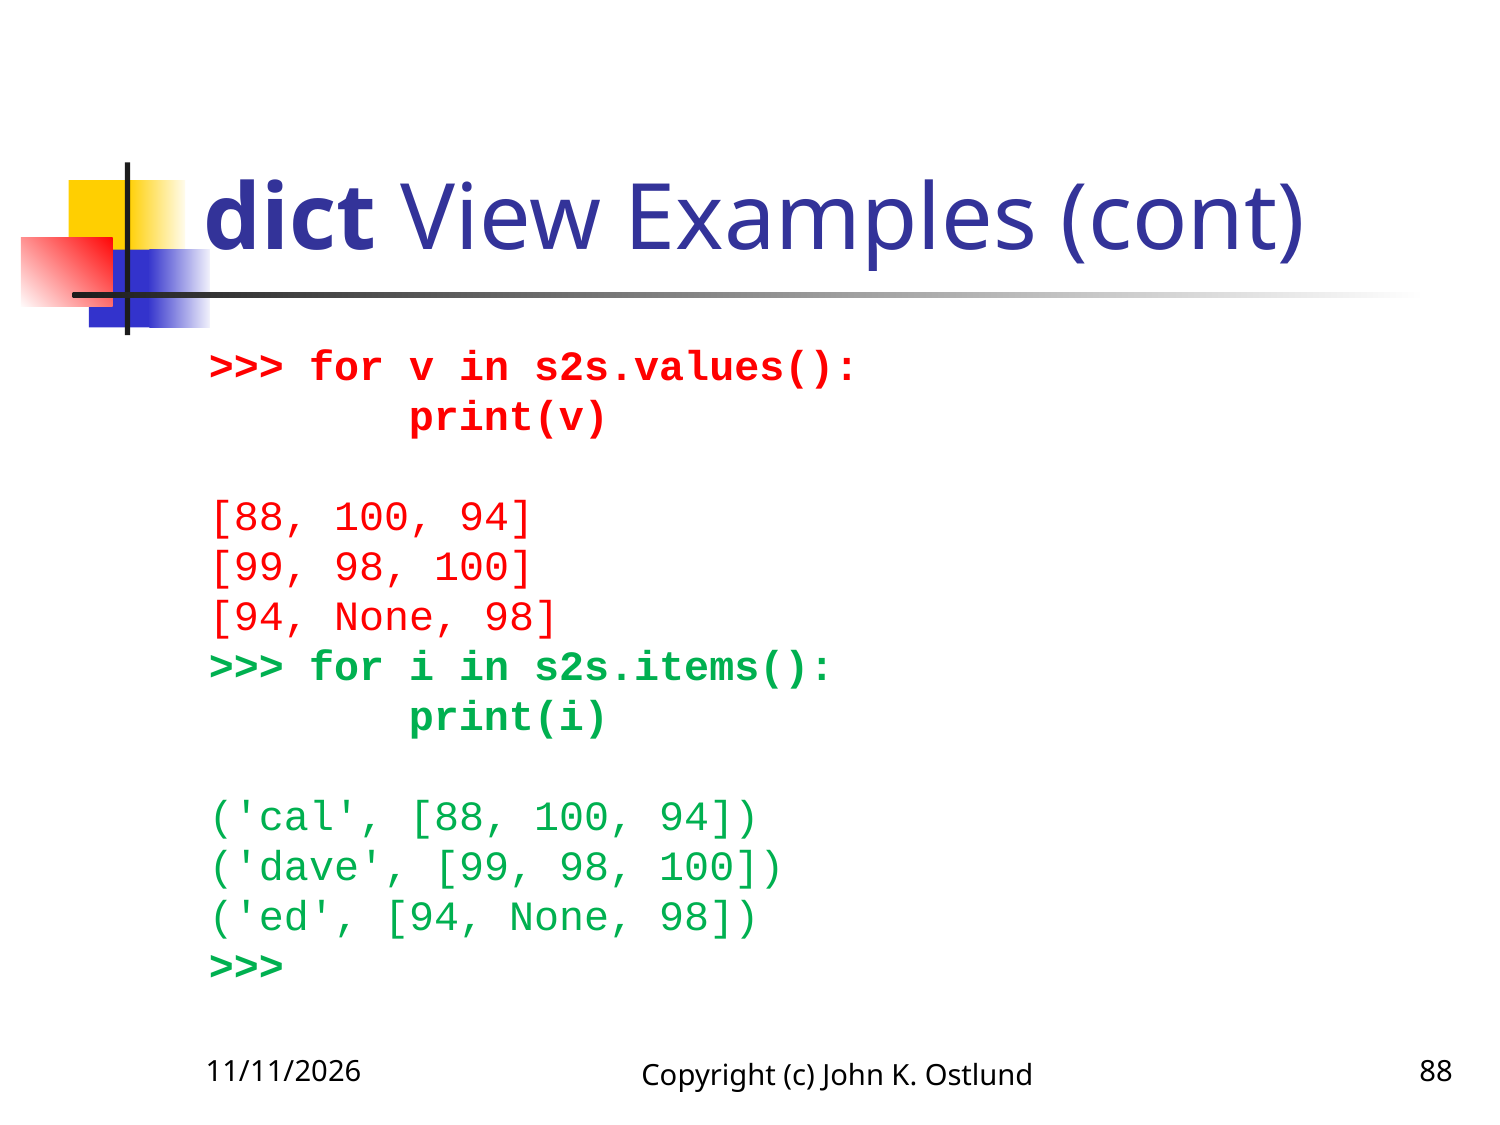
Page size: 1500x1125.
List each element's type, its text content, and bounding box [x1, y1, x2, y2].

list >>> for v in s2s.values(): print(v) [88, 100, 94] [99, 98, 100] [94, None, 98] >>> for i in s2s.items(): print(i) ('cal', [88, 100, 94]) ('dave', [99, 98, 100]) ('ed', [94, None, 98]) >>> [193, 331, 1469, 1006]
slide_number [190, 1023, 504, 1100]
slide_number 88 [1154, 1023, 1468, 1100]
title dict View Examples (cont) [188, 35, 1468, 275]
footer Copyright (c) John K. Ostlund [599, 1023, 1076, 1100]
